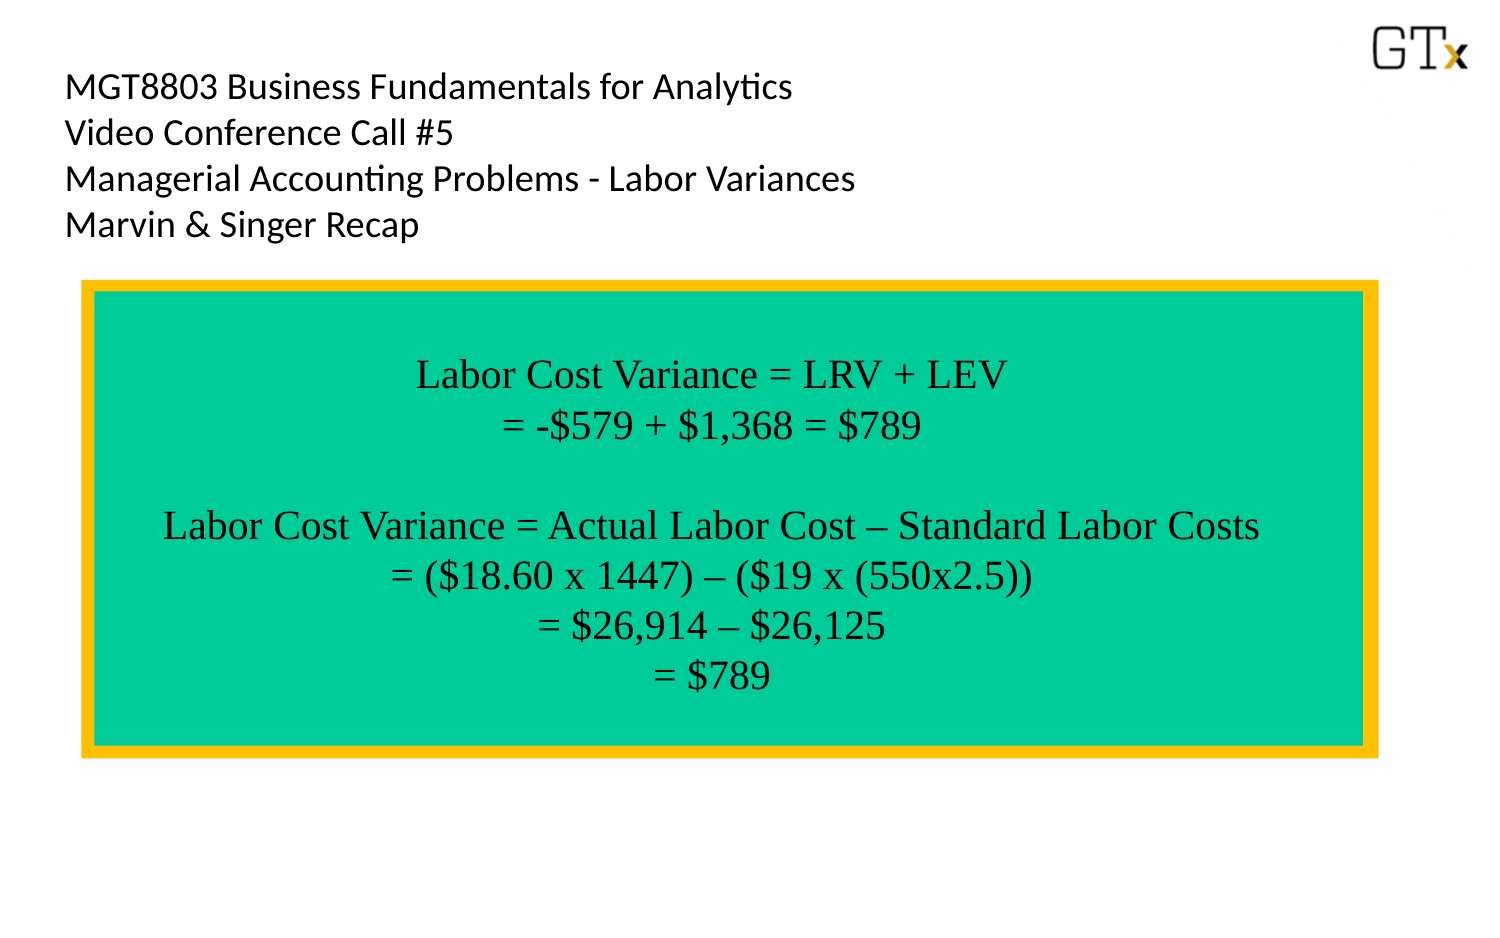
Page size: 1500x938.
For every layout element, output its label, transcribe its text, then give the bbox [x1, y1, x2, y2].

text_box MGT8803 Business Fundamentals for Analytics Video Conference Call #5 Managerial Accounting Problems - Labor Variances Marvin & Singer Recap [49, 53, 1325, 255]
picture [0, 0, 1500, 312]
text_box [81, 279, 1379, 759]
